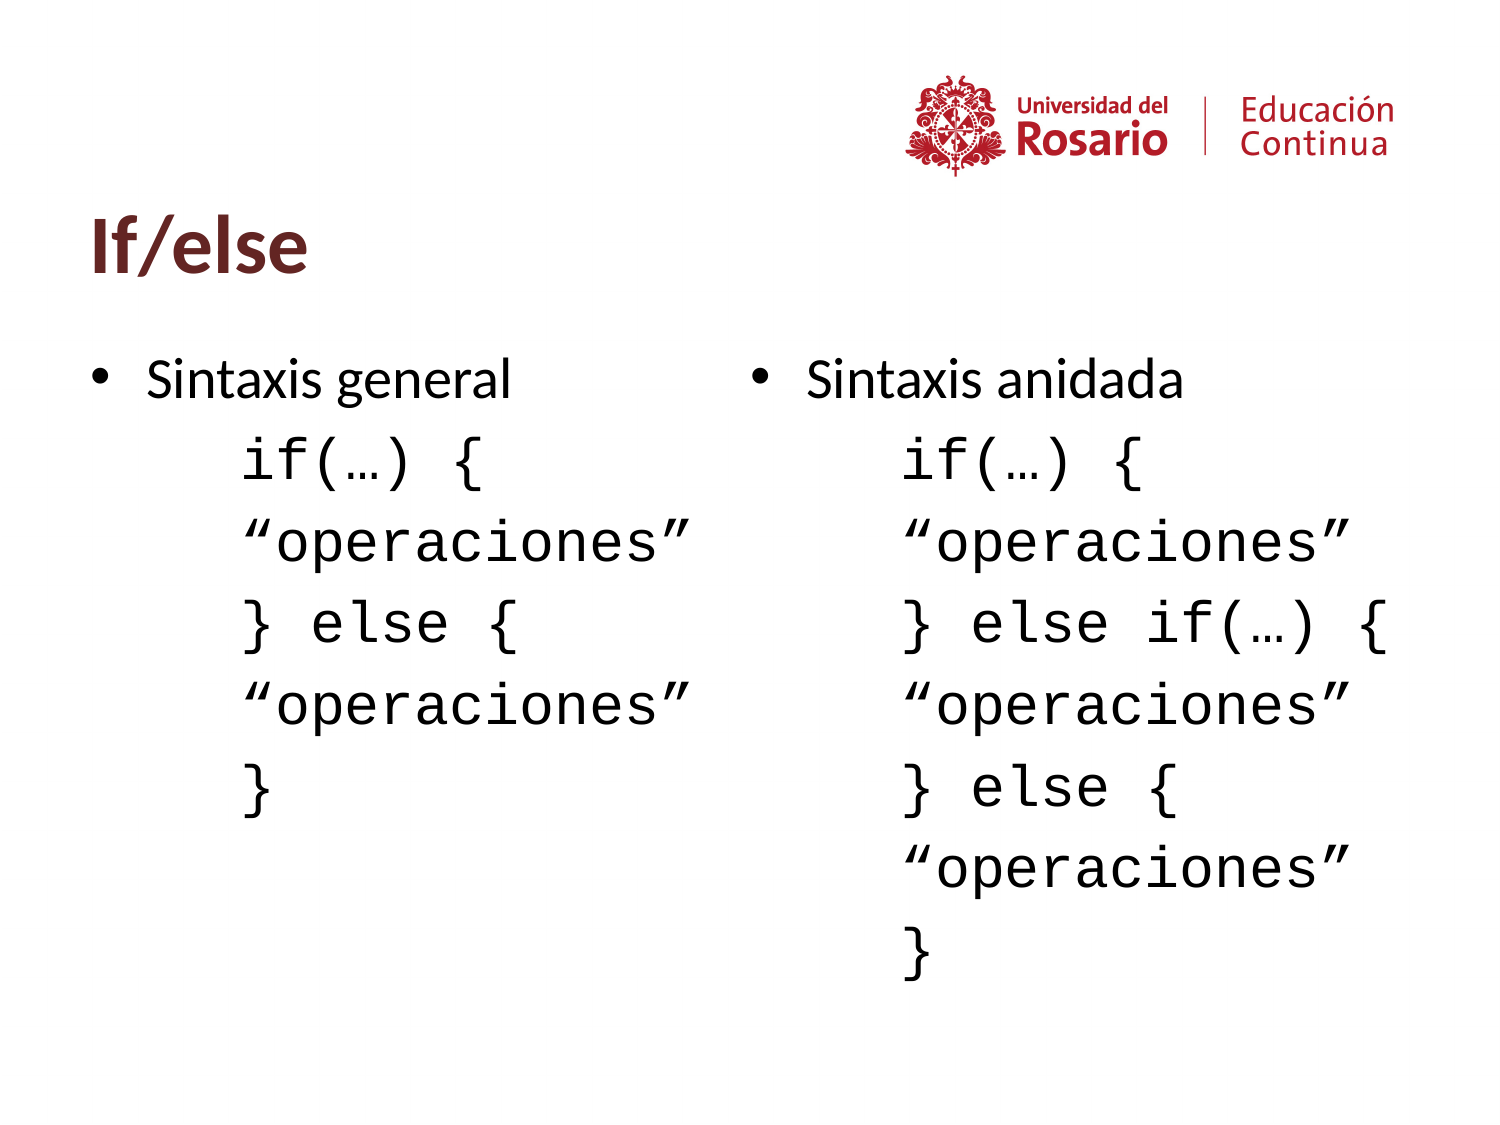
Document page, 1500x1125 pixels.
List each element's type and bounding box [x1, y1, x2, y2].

list [1, 0, 1500, 1124]
